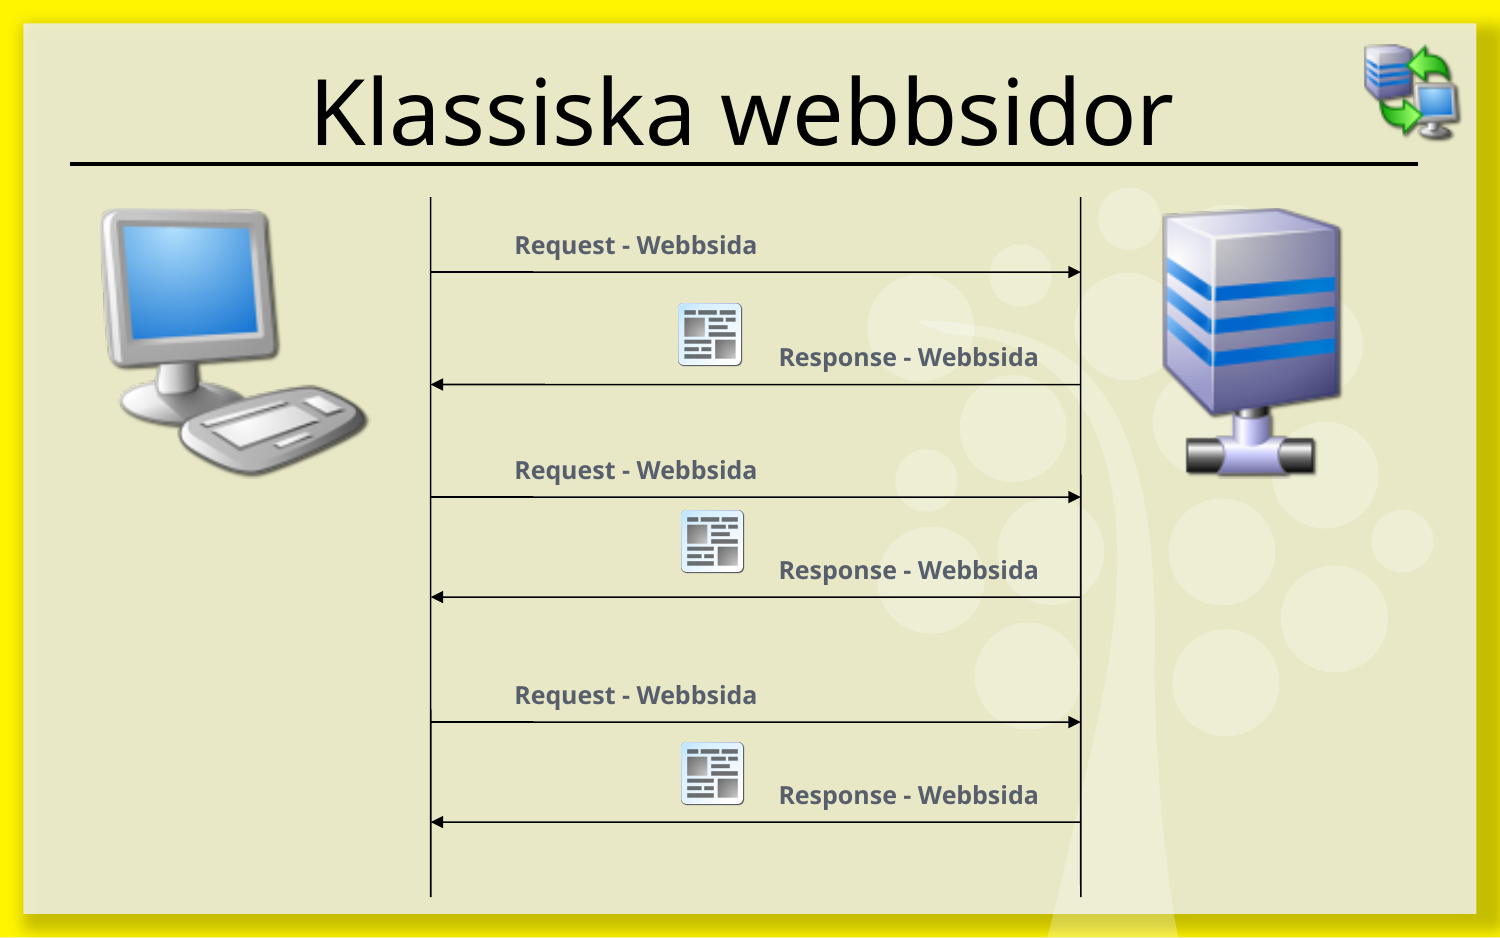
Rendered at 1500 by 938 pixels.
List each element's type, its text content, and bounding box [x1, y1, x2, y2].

text_box Response - Webbsida [763, 334, 1055, 380]
text_box Request - Webbsida [499, 447, 773, 492]
text_box [430, 265, 1081, 279]
text_box [430, 715, 1081, 729]
text_box [430, 378, 1081, 391]
text_box Response - Webbsida [763, 772, 1055, 817]
text_box Request - Webbsida [499, 222, 773, 267]
text_box Response - Webbsida [763, 547, 1055, 592]
picture [678, 740, 746, 807]
picture [1117, 208, 1389, 480]
picture [676, 301, 744, 368]
text_box Request - Webbsida [499, 672, 773, 717]
title Klassiska webbsidor [105, 46, 1381, 174]
text_box [430, 815, 1081, 829]
picture [678, 508, 746, 576]
picture [1362, 43, 1465, 146]
text_box [430, 490, 1081, 504]
text_box [430, 590, 1081, 604]
picture [100, 208, 371, 480]
